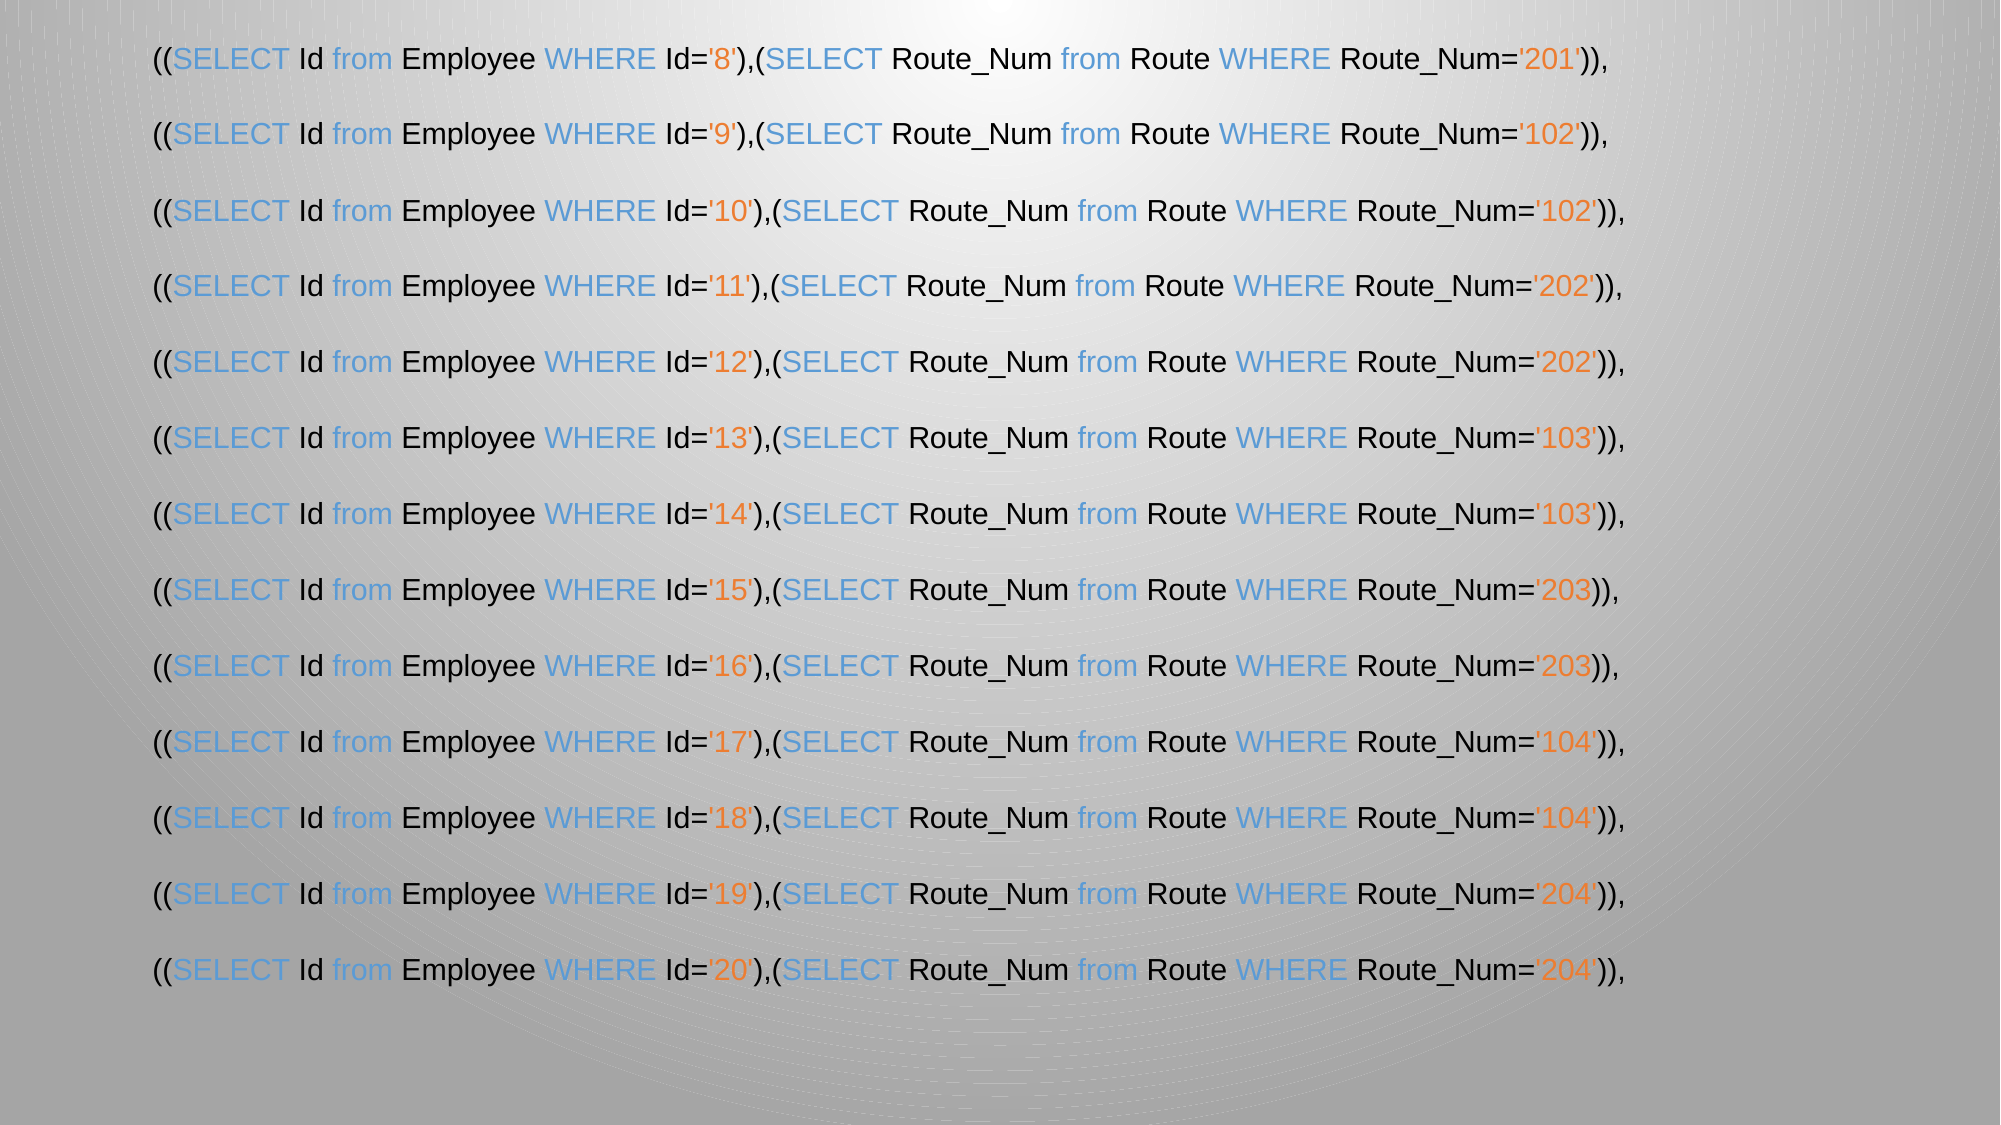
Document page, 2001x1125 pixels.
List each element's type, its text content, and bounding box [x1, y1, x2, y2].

list ((SELECT Id from Employee WHERE Id='8'),(SELECT Route_Num from Route WHERE Route_Num='201')), ((SELECT Id from Employee WHERE Id='9'),(SELECT Route_Num from Route WHERE Route_Num='102')), ((SELECT Id from Employee WHERE Id='10'),(SELECT Route_Num from Route WHERE Route_Num='102')), ((SELECT Id from Employee WHERE Id='11'),(SELECT Route_Num from Route WHERE Route_Num='202')), ((SELECT Id from Employee WHERE Id='12'),(SELECT Route_Num from Route WHERE Route_Num='202')), ((SELECT Id from Employee WHERE Id='13'),(SELECT Route_Num from Route WHERE Route_Num='103')), ((SELECT Id from Employee WHERE Id='14'),(SELECT Route_Num from Route WHERE Route_Num='103')), ((SELECT Id from Employee WHERE Id='15'),(SELECT Route_Num from Route WHERE Route_Num='203)), ((SELECT Id from Employee WHERE Id='16'),(SELECT Route_Num from Route WHERE Route_Num='203)), ((SELECT Id from Employee WHERE Id='17'),(SELECT Route_Num from Route WHERE Route_Num='104')), ((SELECT Id from Employee WHERE Id='18'),(SELECT Route_Num from Route WHERE Route_Num='104')), ((SELECT Id from Employee WHERE Id='19'),(SELECT Route_Num from Route WHERE Route_Num='204')), ((SELECT Id from Employee WHERE Id='20'),(SELECT Route_Num from Route WHERE Route_Num='204')), [137, 28, 1863, 1014]
